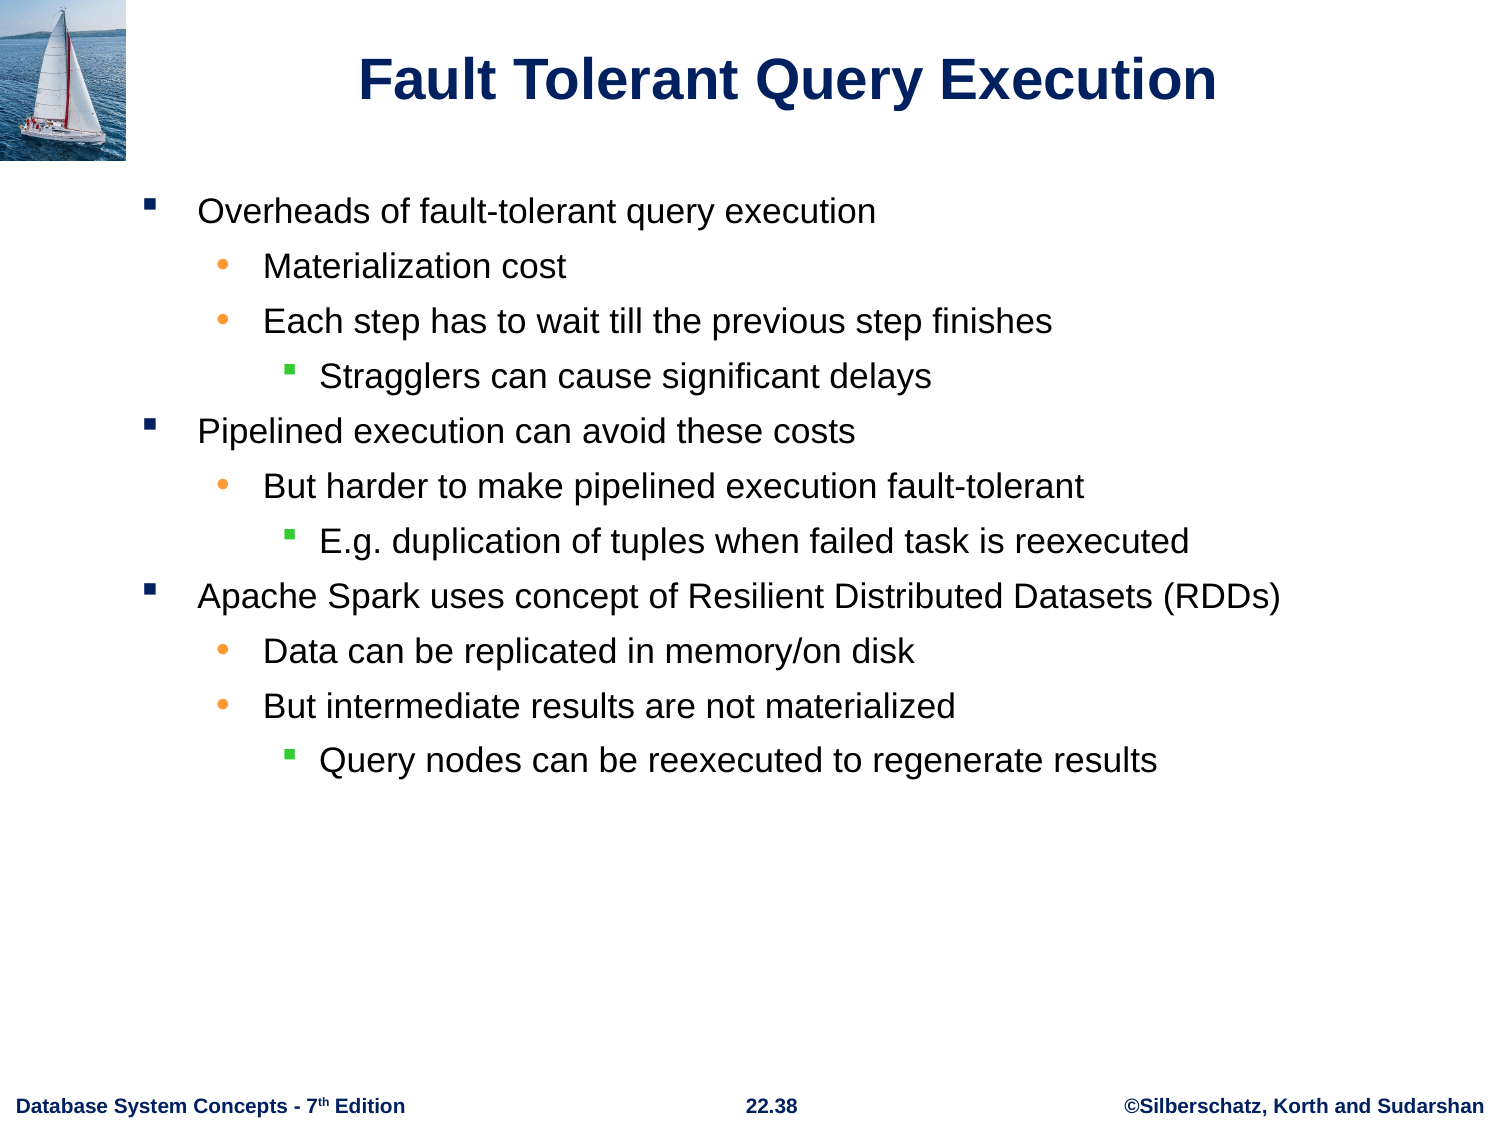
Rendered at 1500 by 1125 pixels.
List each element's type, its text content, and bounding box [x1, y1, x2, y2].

title Fault Tolerant Query Execution [125, 18, 1452, 120]
picture [0, 0, 126, 161]
list Overheads of fault-tolerant query execution Materialization cost Each step has to wait till the previous step finishes Stragglers can cause significant delays Pipelined execution can avoid these costs But harder to make pipelined execution fault-tolerant E.g. duplication of tuples when failed task is reexecuted Apache Spark uses concept of Resilient Distributed Datasets (RDDs) Data can be replicated in memory/on disk But intermediate results are not materialized Query nodes can be reexecuted to regenerate results [126, 180, 1451, 1062]
